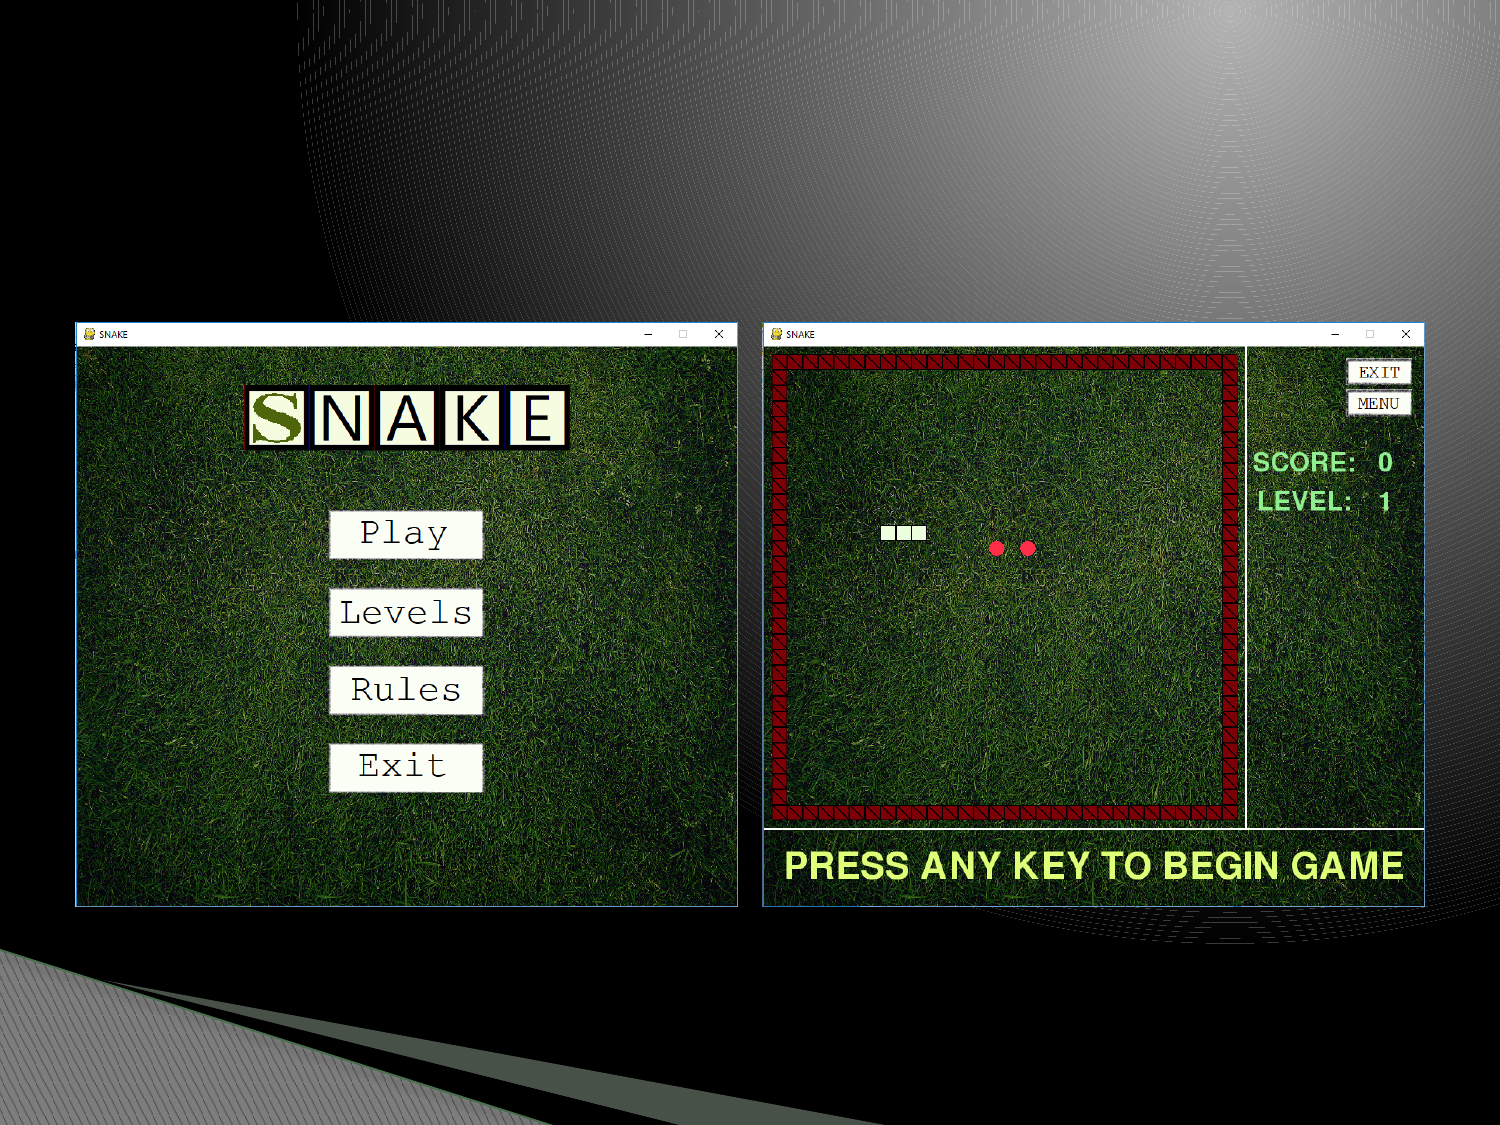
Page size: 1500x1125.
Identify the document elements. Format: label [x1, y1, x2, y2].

picture [0, 952, 543, 1125]
list [74, 321, 738, 907]
list [762, 321, 1426, 907]
